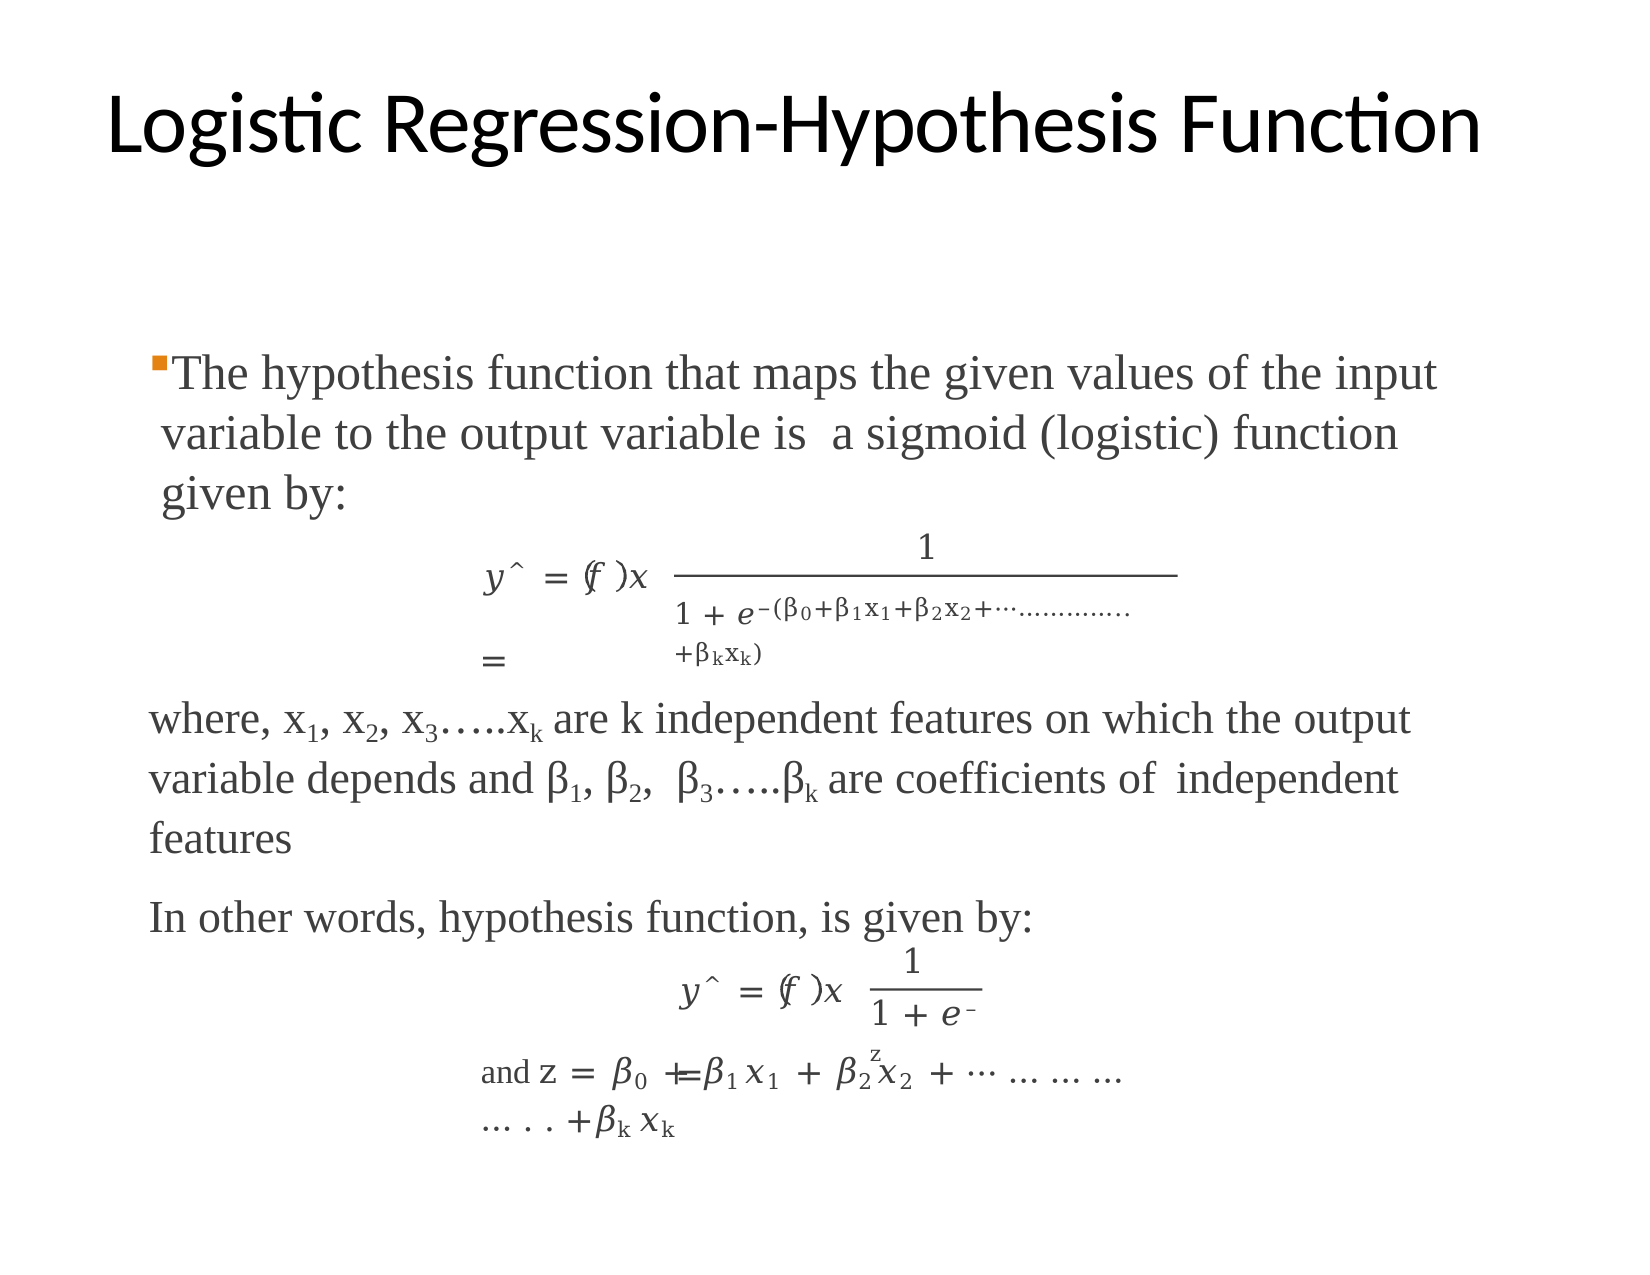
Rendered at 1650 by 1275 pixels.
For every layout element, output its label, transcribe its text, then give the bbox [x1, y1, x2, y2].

text_box The hypothesis function that maps the given values of the input variable to the output variable is a sigmoid (logistic) function given by: [146, 337, 1497, 520]
text_box and z = 𝛽0 + 𝛽1𝑥1 + 𝛽2𝑥2 + ⋯ … … … … . . +𝛽k𝑥k [474, 1043, 1182, 1142]
text_box where, x1, x2, x3…..xk are k independent features on which the output variable depends and β1, β2, β3…..βk are coefficients of independent features In other words, hypothesis function, is given by: [142, 685, 1499, 942]
text_box 1 [900, 937, 924, 981]
text_box 1 + 𝑒–z [863, 985, 987, 1043]
text_box 1 + 𝑒–(β0+β1x1+β2x2+⋯…………..+βkxk) [667, 562, 1183, 670]
text_box 𝑦^ = 𝑓 𝑥 = [669, 962, 867, 1043]
title Logistic Regression-Hypothesis Function [0, 9, 1594, 225]
text_box 𝑦^ = 𝑓 𝑥 = [474, 548, 672, 679]
text_box 1 [914, 522, 938, 562]
